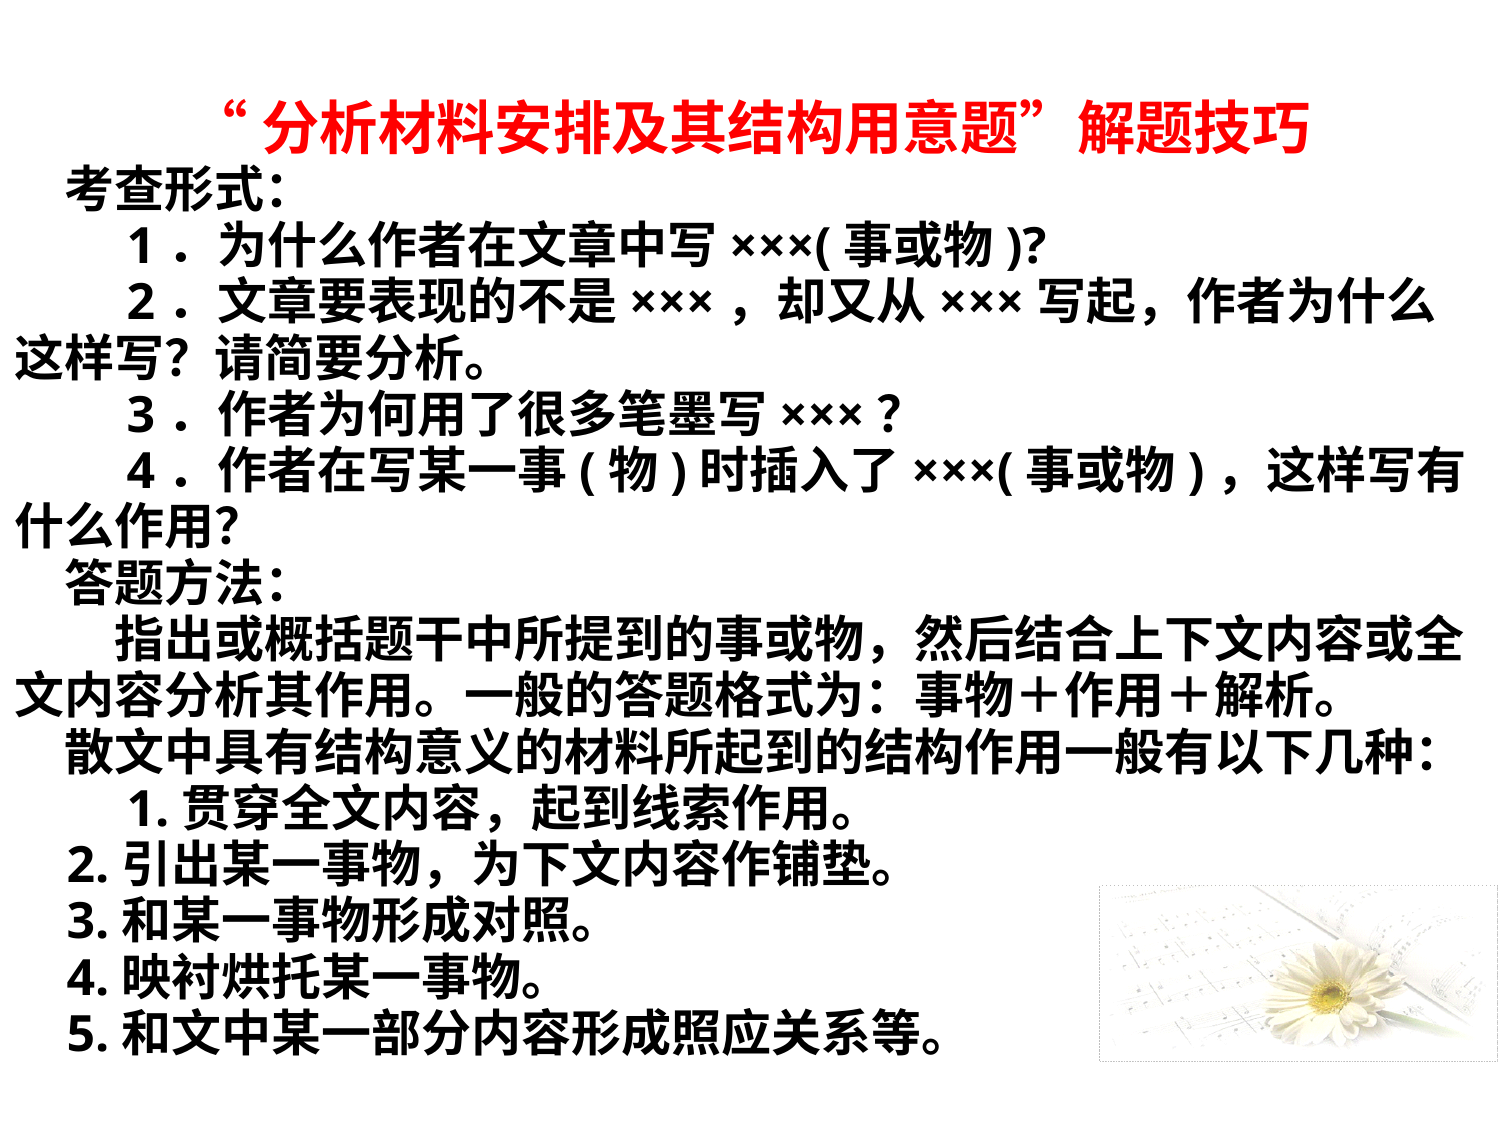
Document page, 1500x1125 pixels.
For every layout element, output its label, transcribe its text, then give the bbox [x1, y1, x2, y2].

picture [1098, 885, 1498, 1062]
text_box “分析材料安排及其结构用意题”解题技巧 考查形式： 1．为什么作者在文章中写×××(事或物)? 2．文章要表现的不是×××，却又从×××写起，作者为什么这样写？请简要分析。 3．作者为何用了很多笔墨写×××？ 4．作者在写某一事(物)时插入了×××(事或物)，这样写有什么作用？ 答题方法： 指出或概括题干中所提到的事或物，然后结合上下文内容或全文内容分析其作用。一般的答题格式为：事物＋作用＋解析。 散文中具有结构意义的材料所起到的结构作用一般有以下几种： 1.贯穿全文内容，起到线索作用。 2.引出某一事物，为下文内容作铺垫。 3.和某一事物形成对照。 4.映衬烘托某一事物。 5.和文中某一部分内容形成照应关系等。 [0, 97, 1500, 1069]
